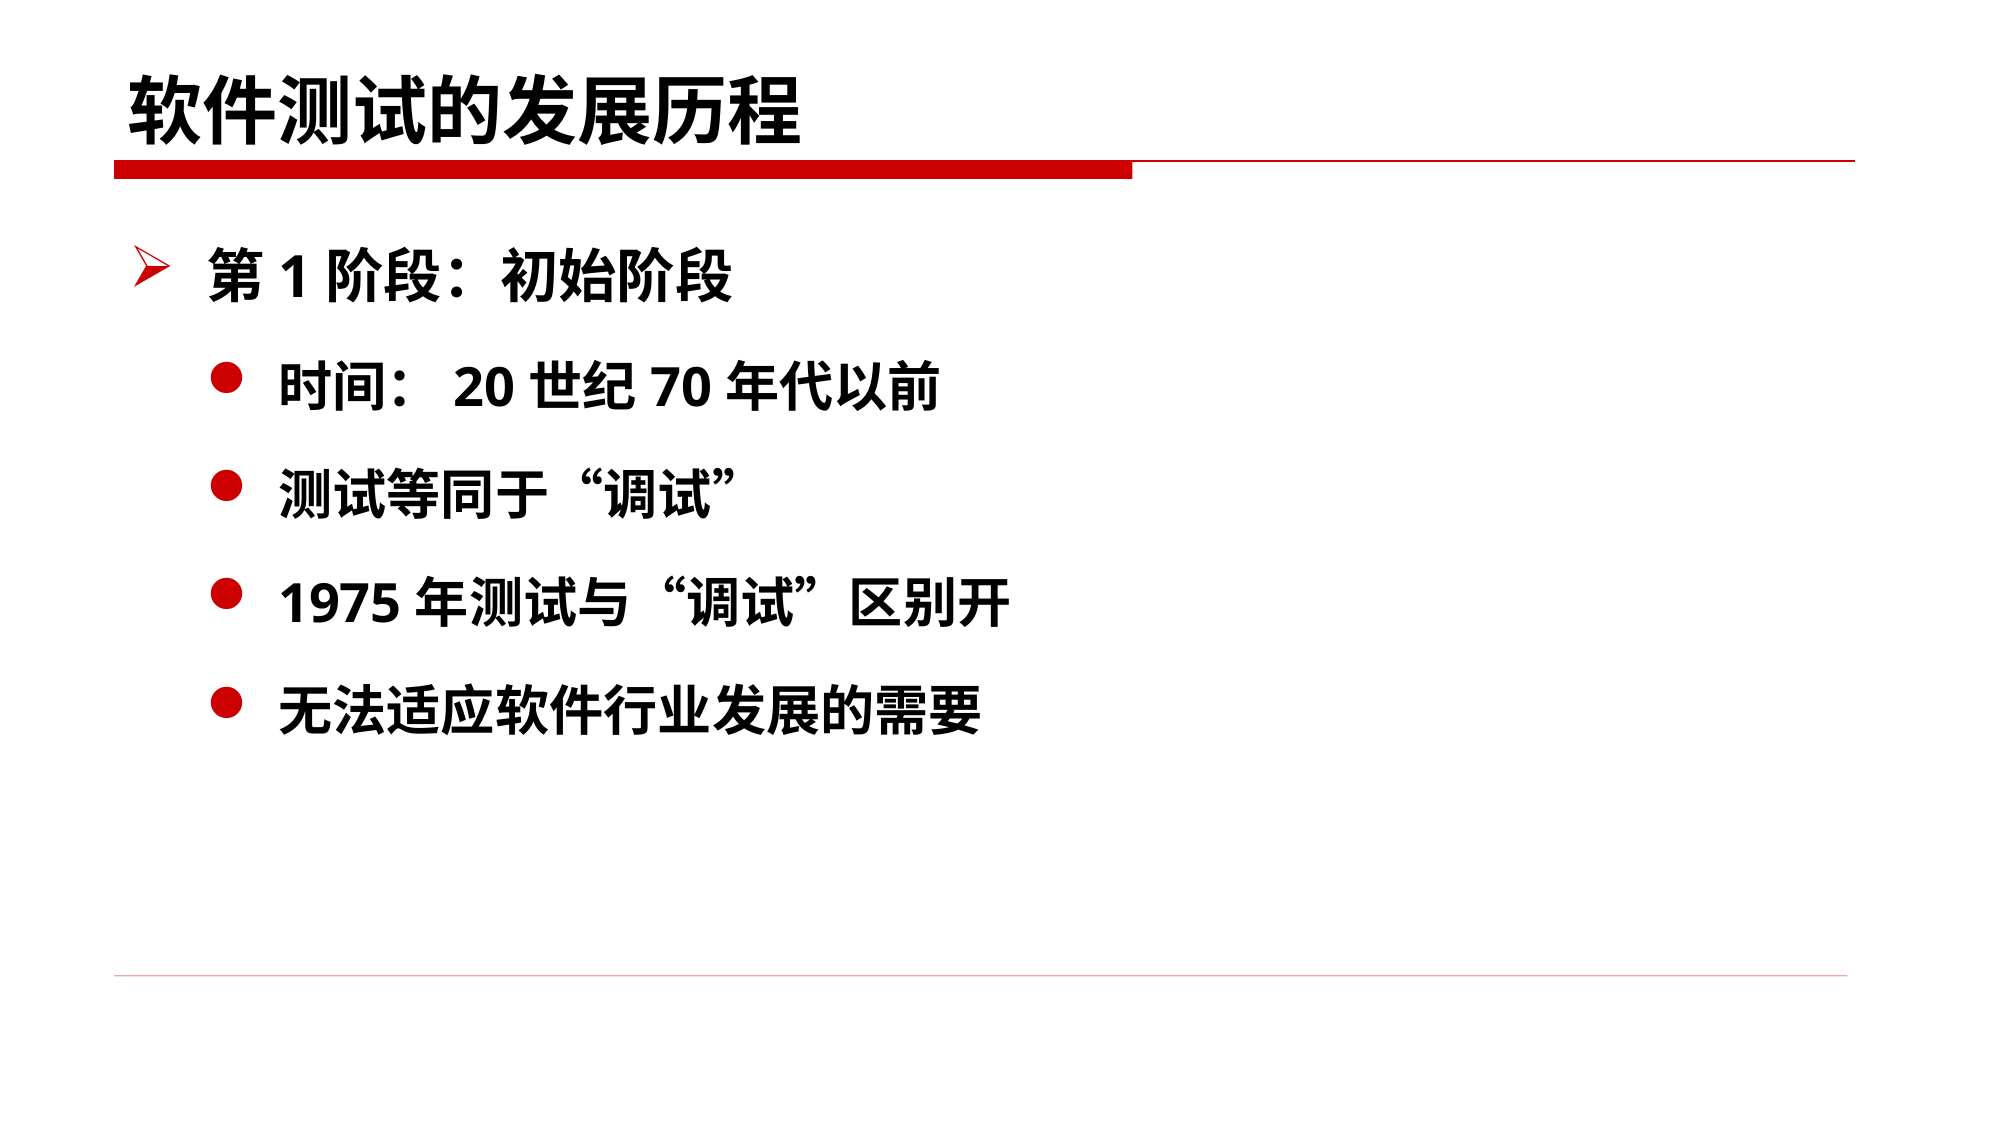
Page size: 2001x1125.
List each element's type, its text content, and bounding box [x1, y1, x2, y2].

list 第1阶段：初始阶段 时间：20世纪70年代以前 测试等同于“调试” 1975年测试与“调试”区别开 无法适应软件行业发展的需要 [114, 196, 1865, 897]
title 软件测试的发展历程 [112, 42, 1863, 161]
